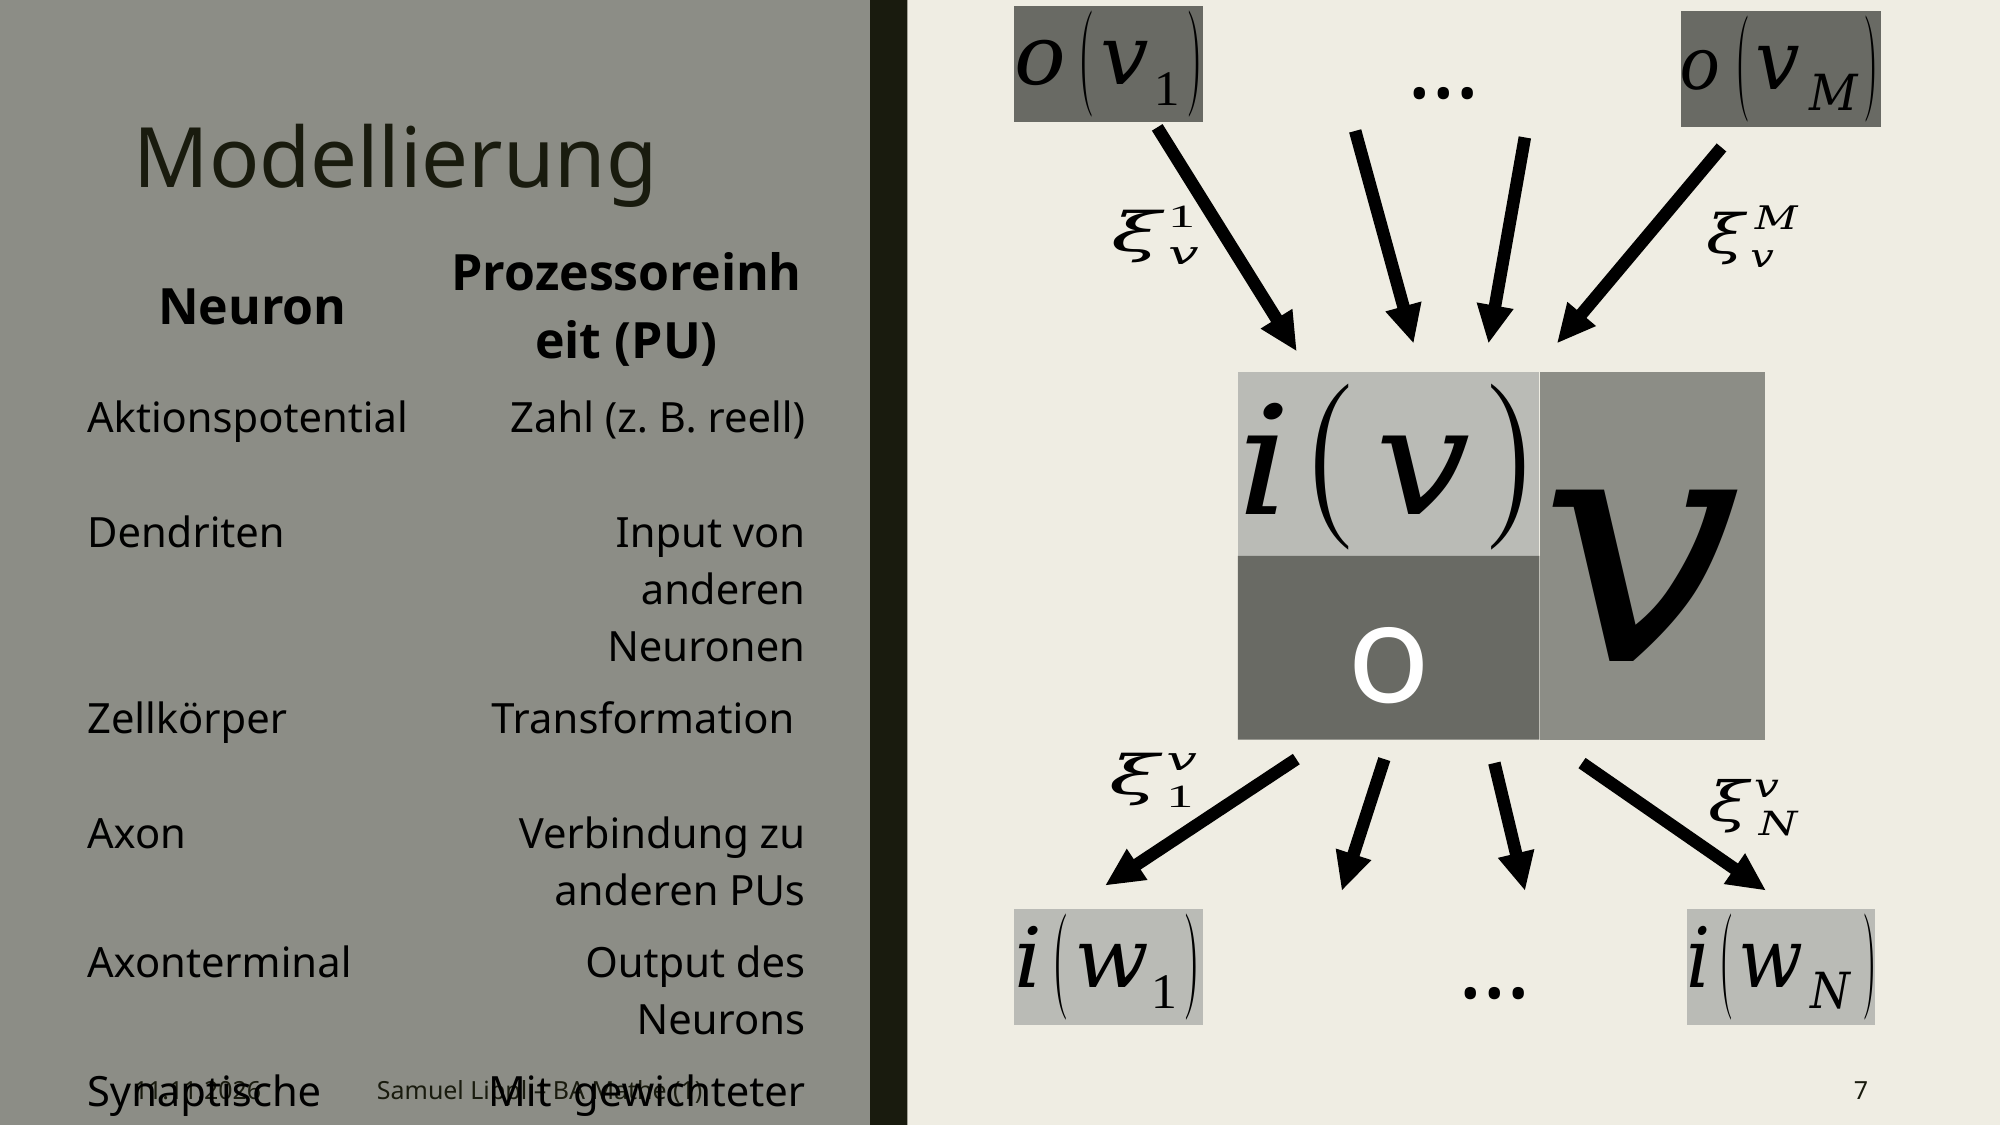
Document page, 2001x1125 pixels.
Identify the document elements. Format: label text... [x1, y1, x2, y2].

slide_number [118, 1058, 317, 1125]
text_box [1494, 762, 1525, 890]
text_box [1557, 147, 1722, 343]
title Modellierung [118, 112, 752, 229]
footer Samuel Lippl – BA Mathe (1) [361, 1058, 752, 1125]
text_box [1341, 759, 1385, 890]
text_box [1105, 759, 1297, 886]
title Modellierung [118, 381, 752, 467]
text_box … [1369, 899, 1620, 1024]
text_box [1581, 762, 1766, 890]
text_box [1157, 127, 1297, 351]
title Modellierung [118, 230, 752, 380]
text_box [1355, 130, 1414, 343]
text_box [1488, 137, 1525, 343]
slide_number 7 [1621, 1058, 1884, 1125]
text_box … [1318, 0, 1569, 125]
